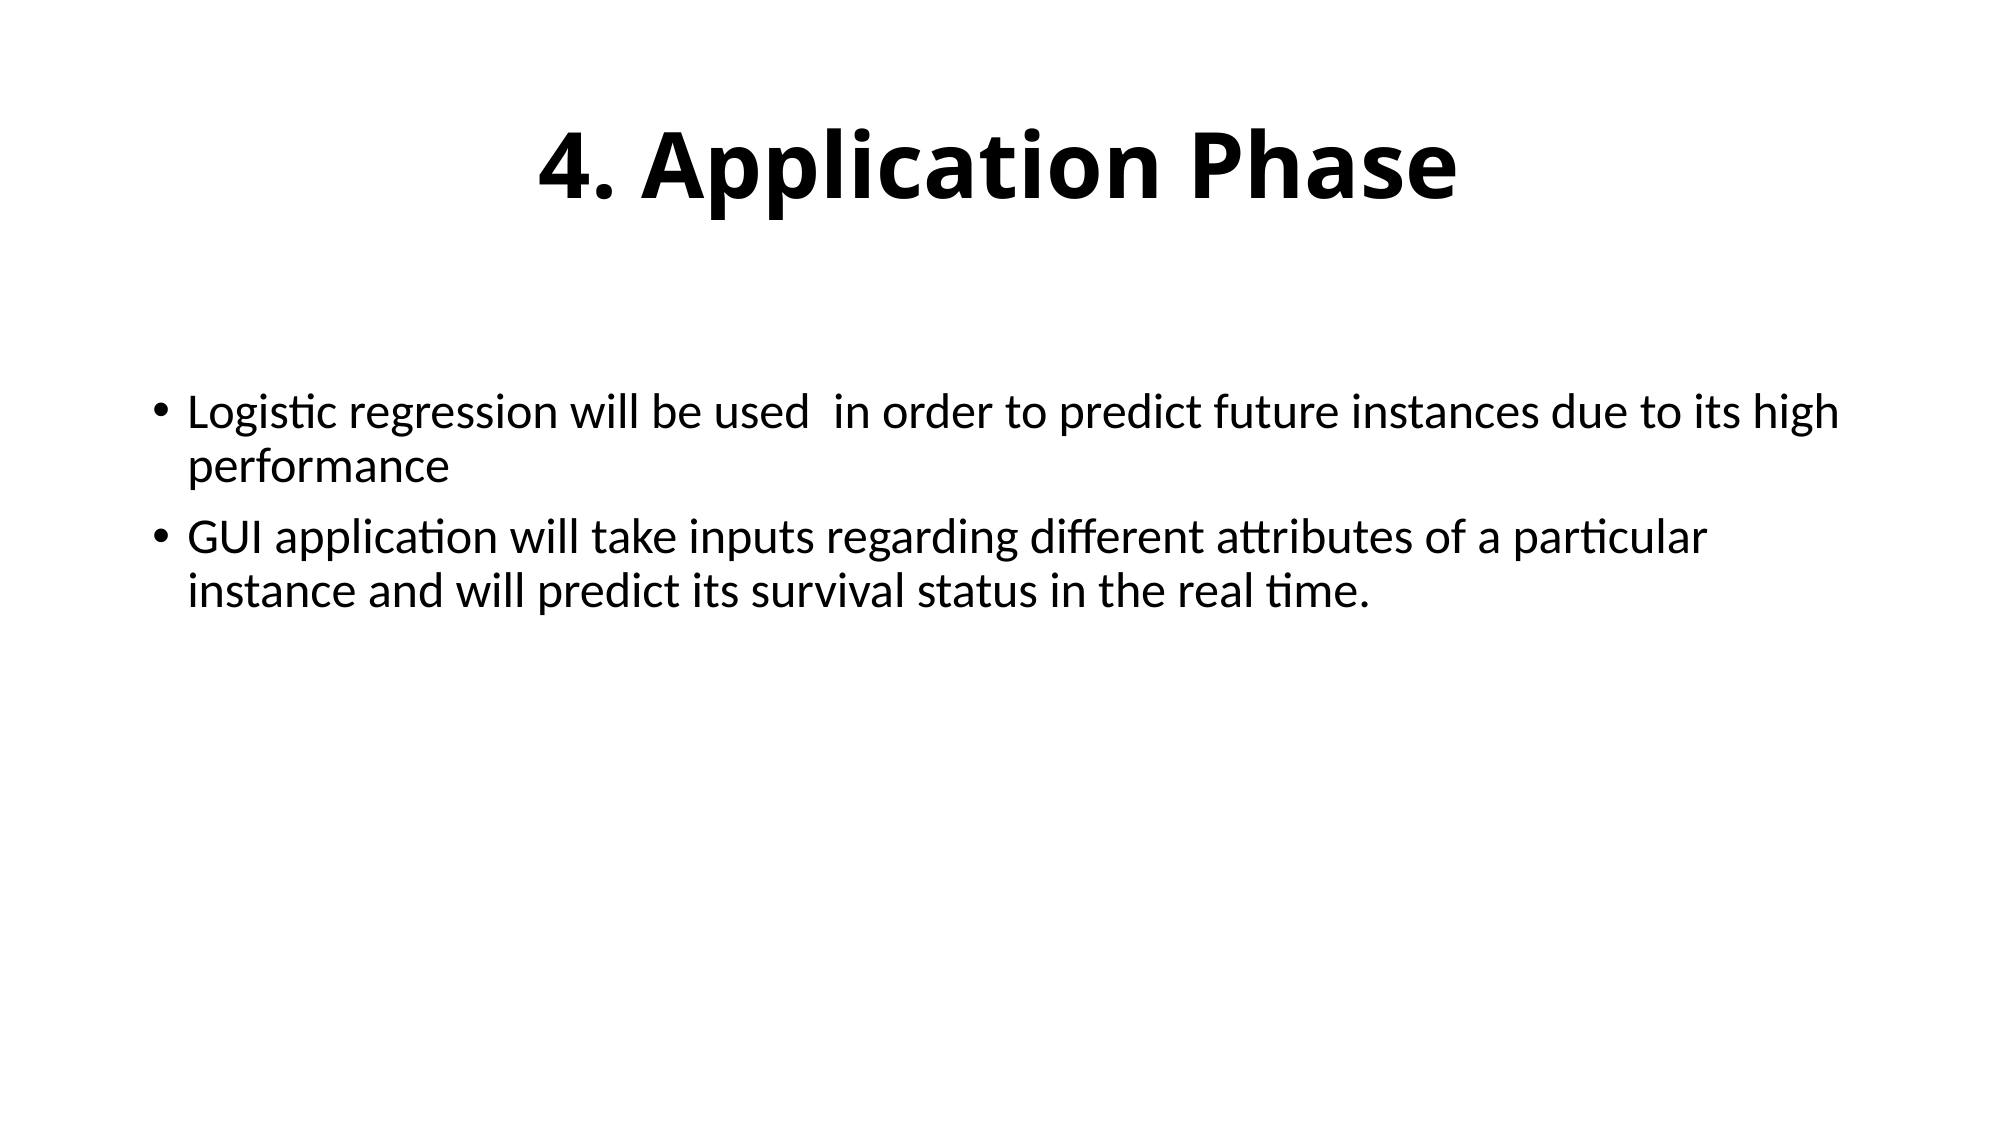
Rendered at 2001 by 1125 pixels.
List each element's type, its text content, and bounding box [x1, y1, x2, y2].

title 4. Application Phase [137, 59, 1863, 278]
list Logistic regression will be used in order to predict future instances due to its high performance GUI application will take inputs regarding different attributes of a particular instance and will predict its survival status in the real time. [137, 299, 1863, 629]
